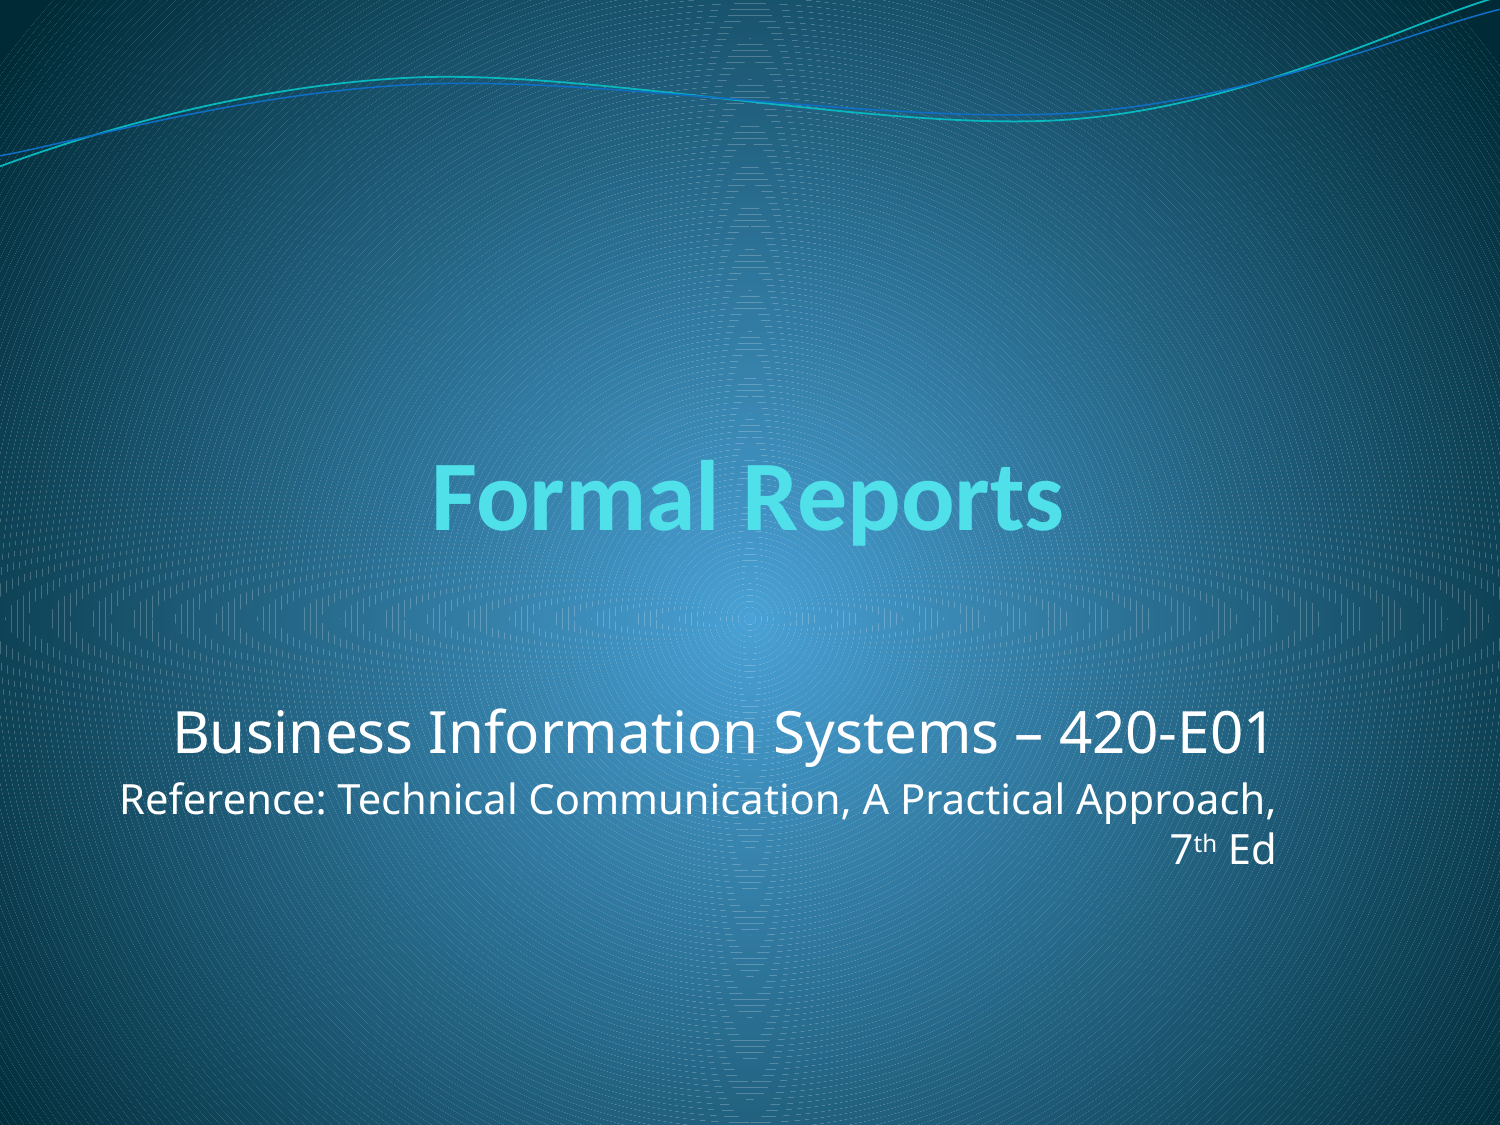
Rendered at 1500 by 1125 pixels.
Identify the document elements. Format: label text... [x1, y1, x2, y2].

subtitle Business Information Systems – 420-E01 Reference: Technical Communication, A Practical Approach, 7th Ed [87, 687, 1288, 963]
title Formal Reports [99, 375, 1400, 550]
